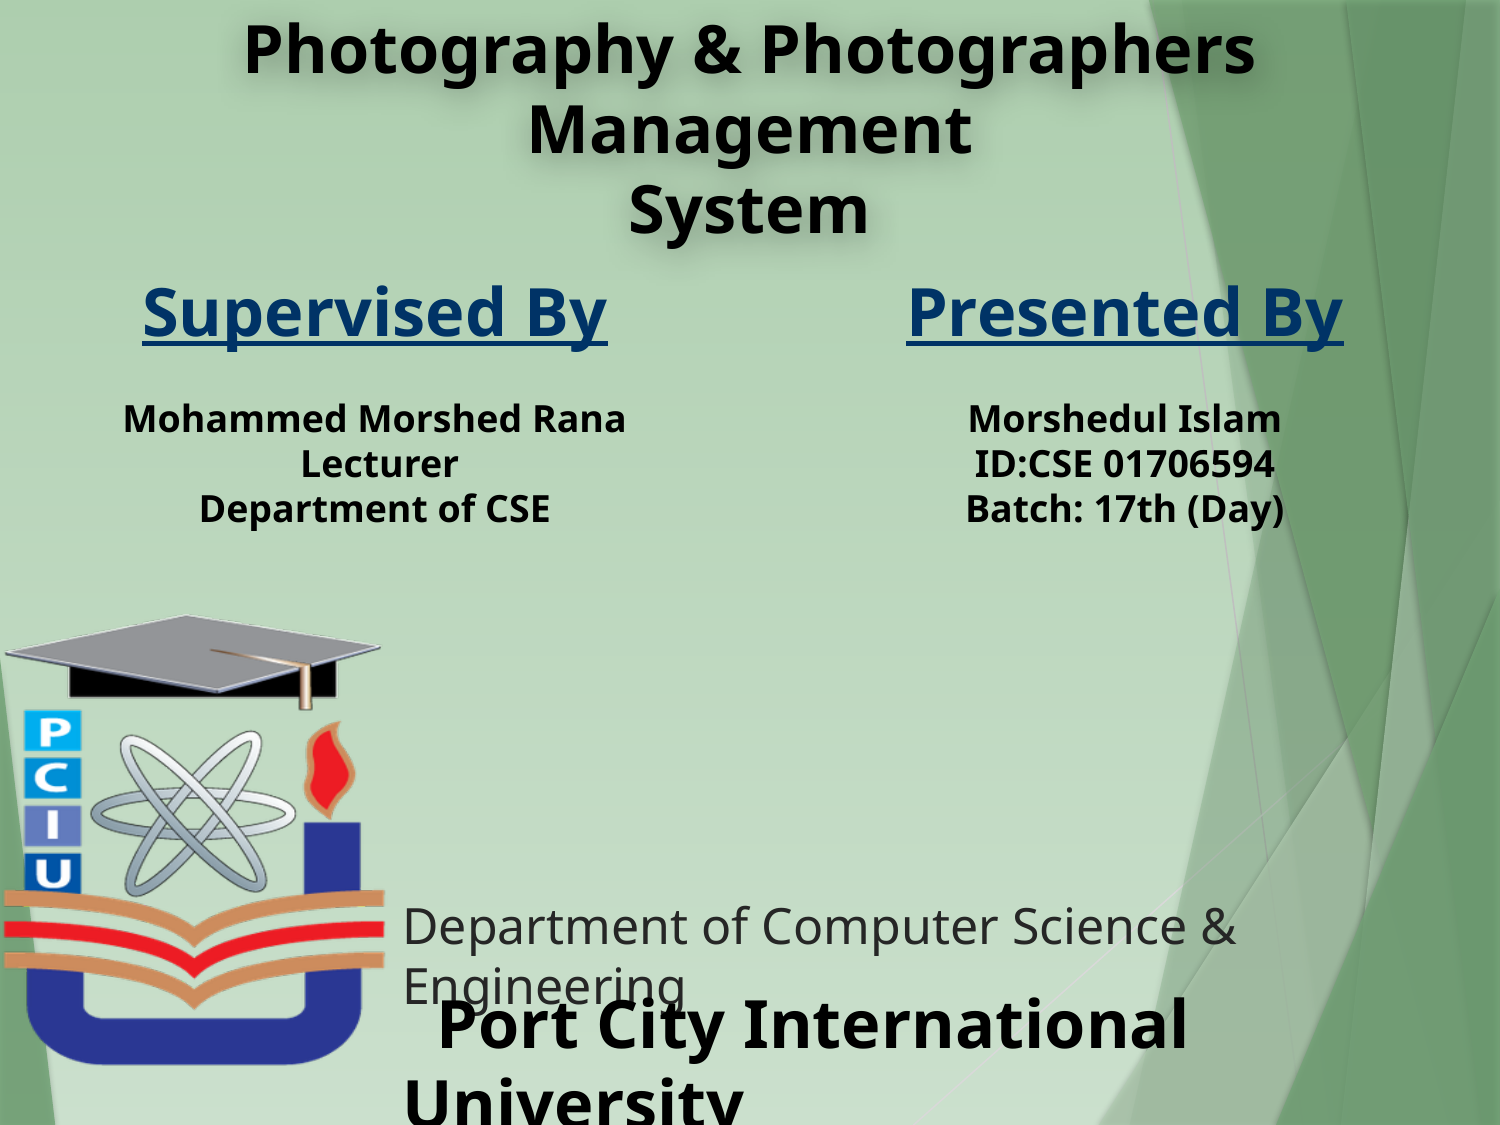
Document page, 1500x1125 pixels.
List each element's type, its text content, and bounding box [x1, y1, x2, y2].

text_box Supervised By Mohammed Morshed Rana Lecturer Department of CSE [0, 262, 749, 538]
text_box Port City International University [387, 974, 1500, 1125]
text_box Department of Computer Science & Engineering [391, 887, 1500, 974]
text_box Photography & Photographers Management System [0, 0, 1500, 255]
text_box Presented By Morshedul Islam ID:CSE 01706594 Batch: 17th (Day) [749, 262, 1500, 538]
picture [0, 611, 388, 1067]
